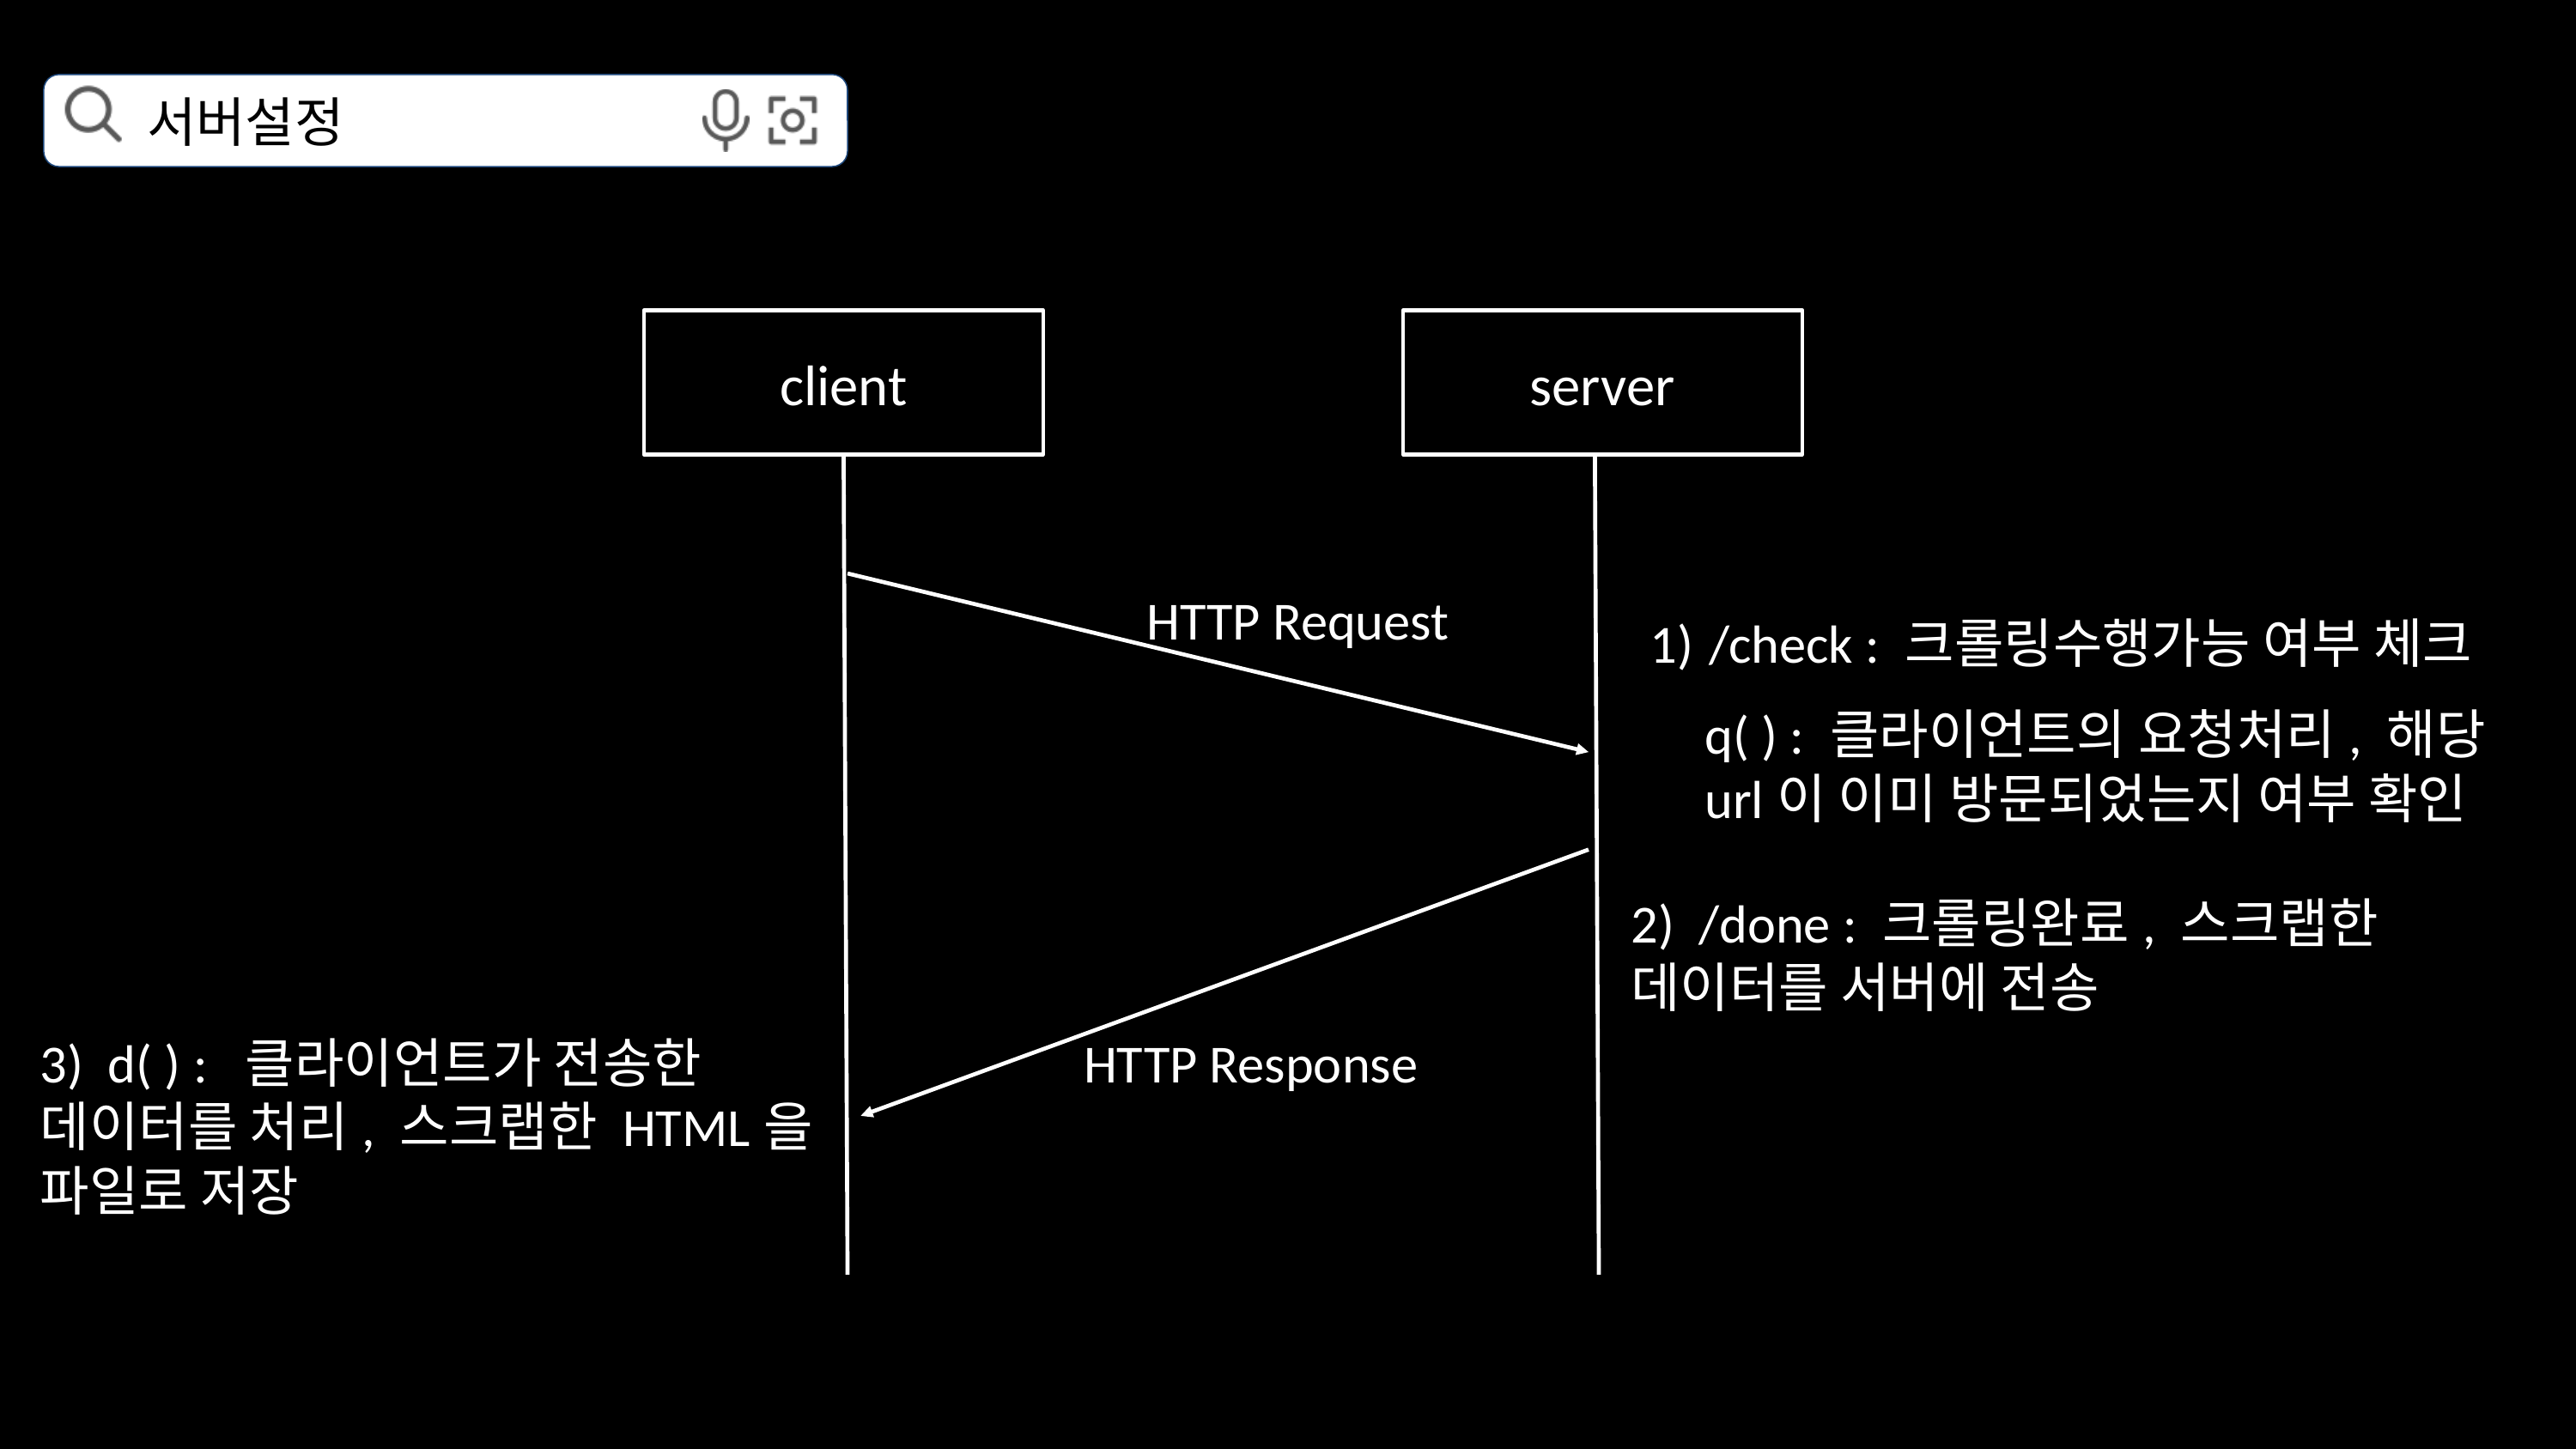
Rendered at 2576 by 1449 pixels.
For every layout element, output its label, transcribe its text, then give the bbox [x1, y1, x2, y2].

text_box 3) d( ) : 클라이언트가 전송한 데이터를 처리, 스크랩한 HTML을 파일로 저장 [27, 1016, 832, 1235]
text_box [1595, 454, 1600, 1276]
text_box /check : 크롤링수행가능 여부 체크 [1631, 597, 2555, 687]
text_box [860, 849, 1589, 1117]
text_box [847, 573, 1589, 753]
text_box client [644, 310, 1043, 455]
text_box server [1403, 310, 1802, 455]
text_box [843, 755, 848, 1276]
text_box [43, 74, 848, 167]
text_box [843, 454, 848, 575]
text_box 2) /done : 크롤링완료, 스크랩한 데이터를 서버에 전송 [1618, 876, 2541, 1031]
text_box q( ) : 클라이언트의 요청처리, 해당 url이 이미 방문되었는지 여부 확인 [1692, 688, 2576, 842]
